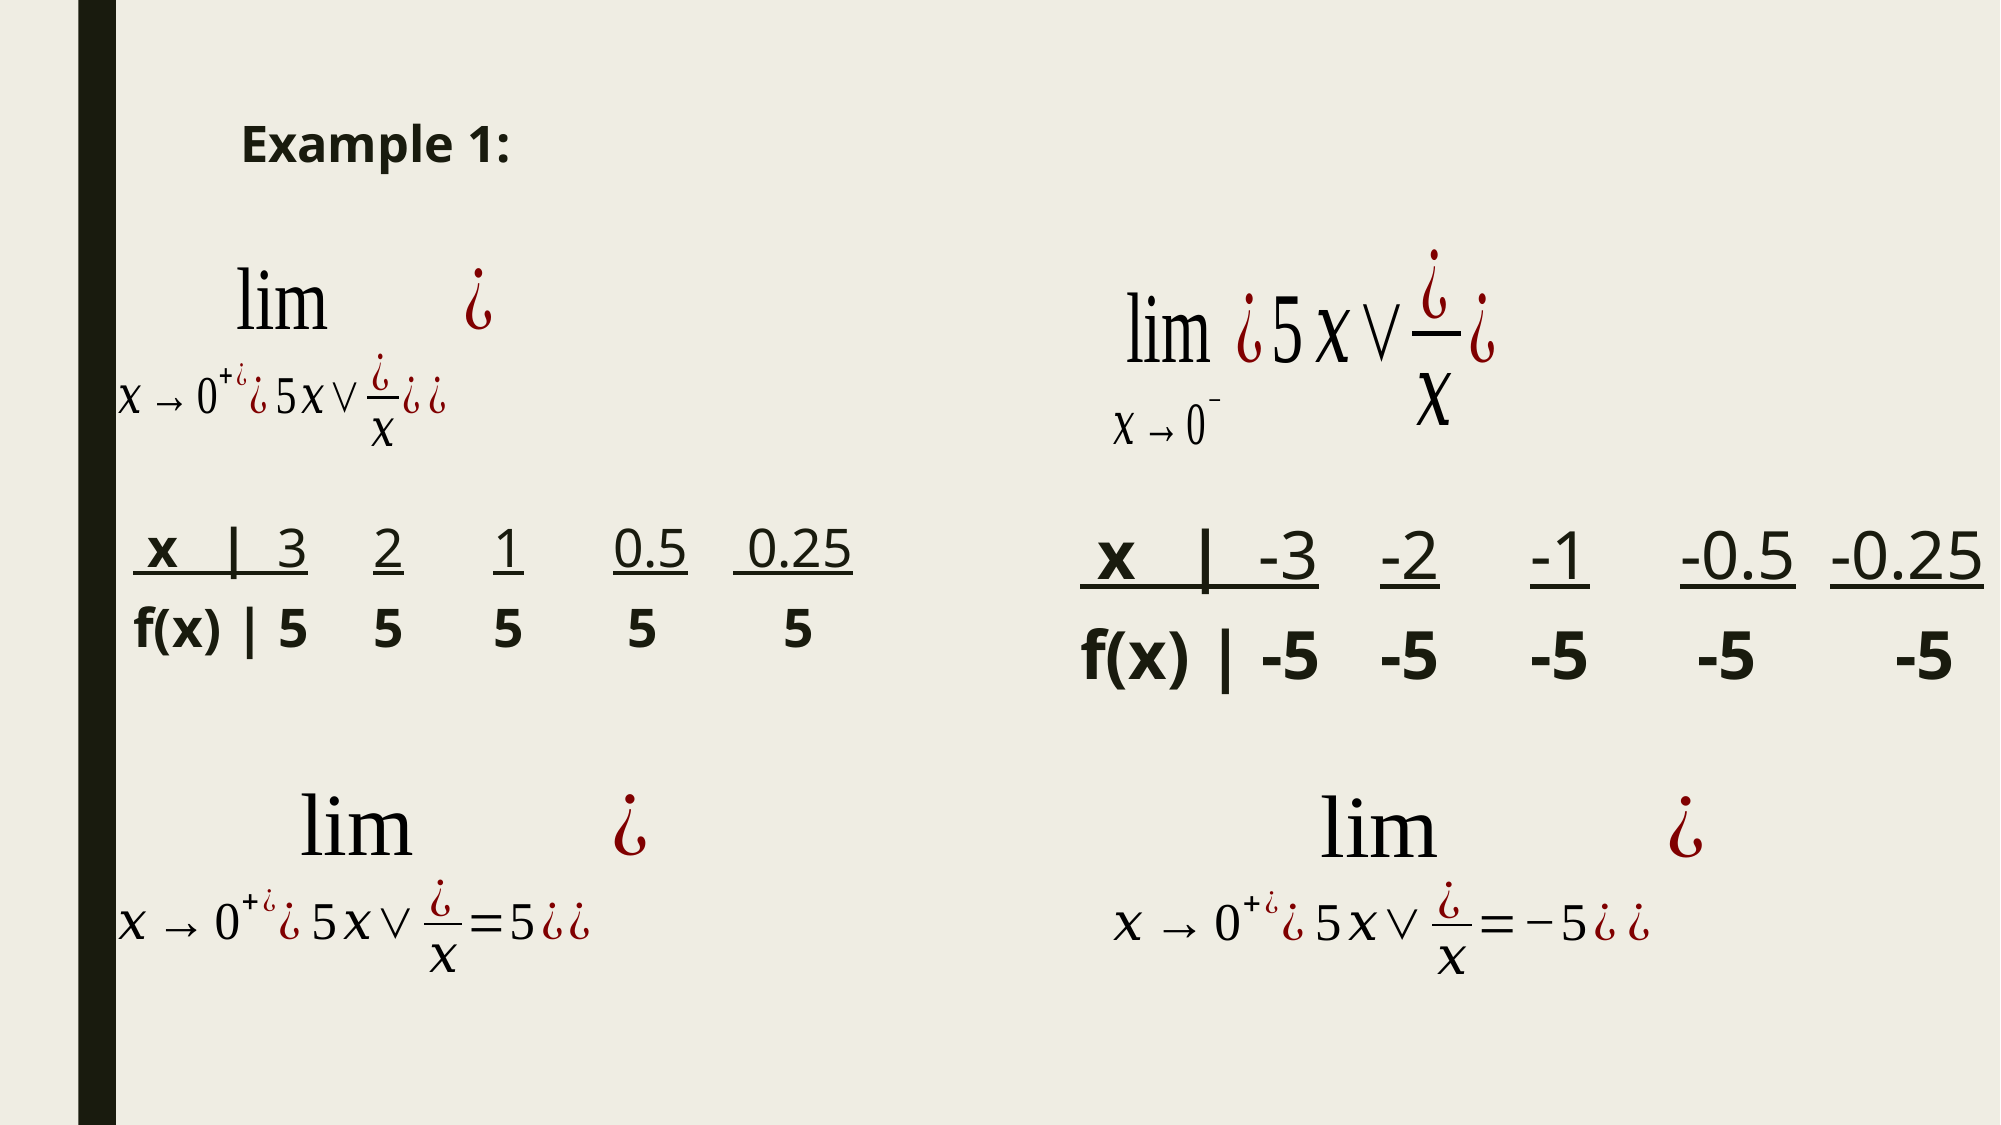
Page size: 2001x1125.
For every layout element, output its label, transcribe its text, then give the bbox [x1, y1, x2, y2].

title Example 1: [225, 112, 1751, 244]
list x | 3 2 1 0.5 0.25 f(x) | 5 5 5 5 5 [118, 511, 1065, 726]
text_box x | -3 -2 -1 -0.5 -0.25 f(x) | -5 -5 -5 -5 -5 [1065, 511, 2000, 963]
